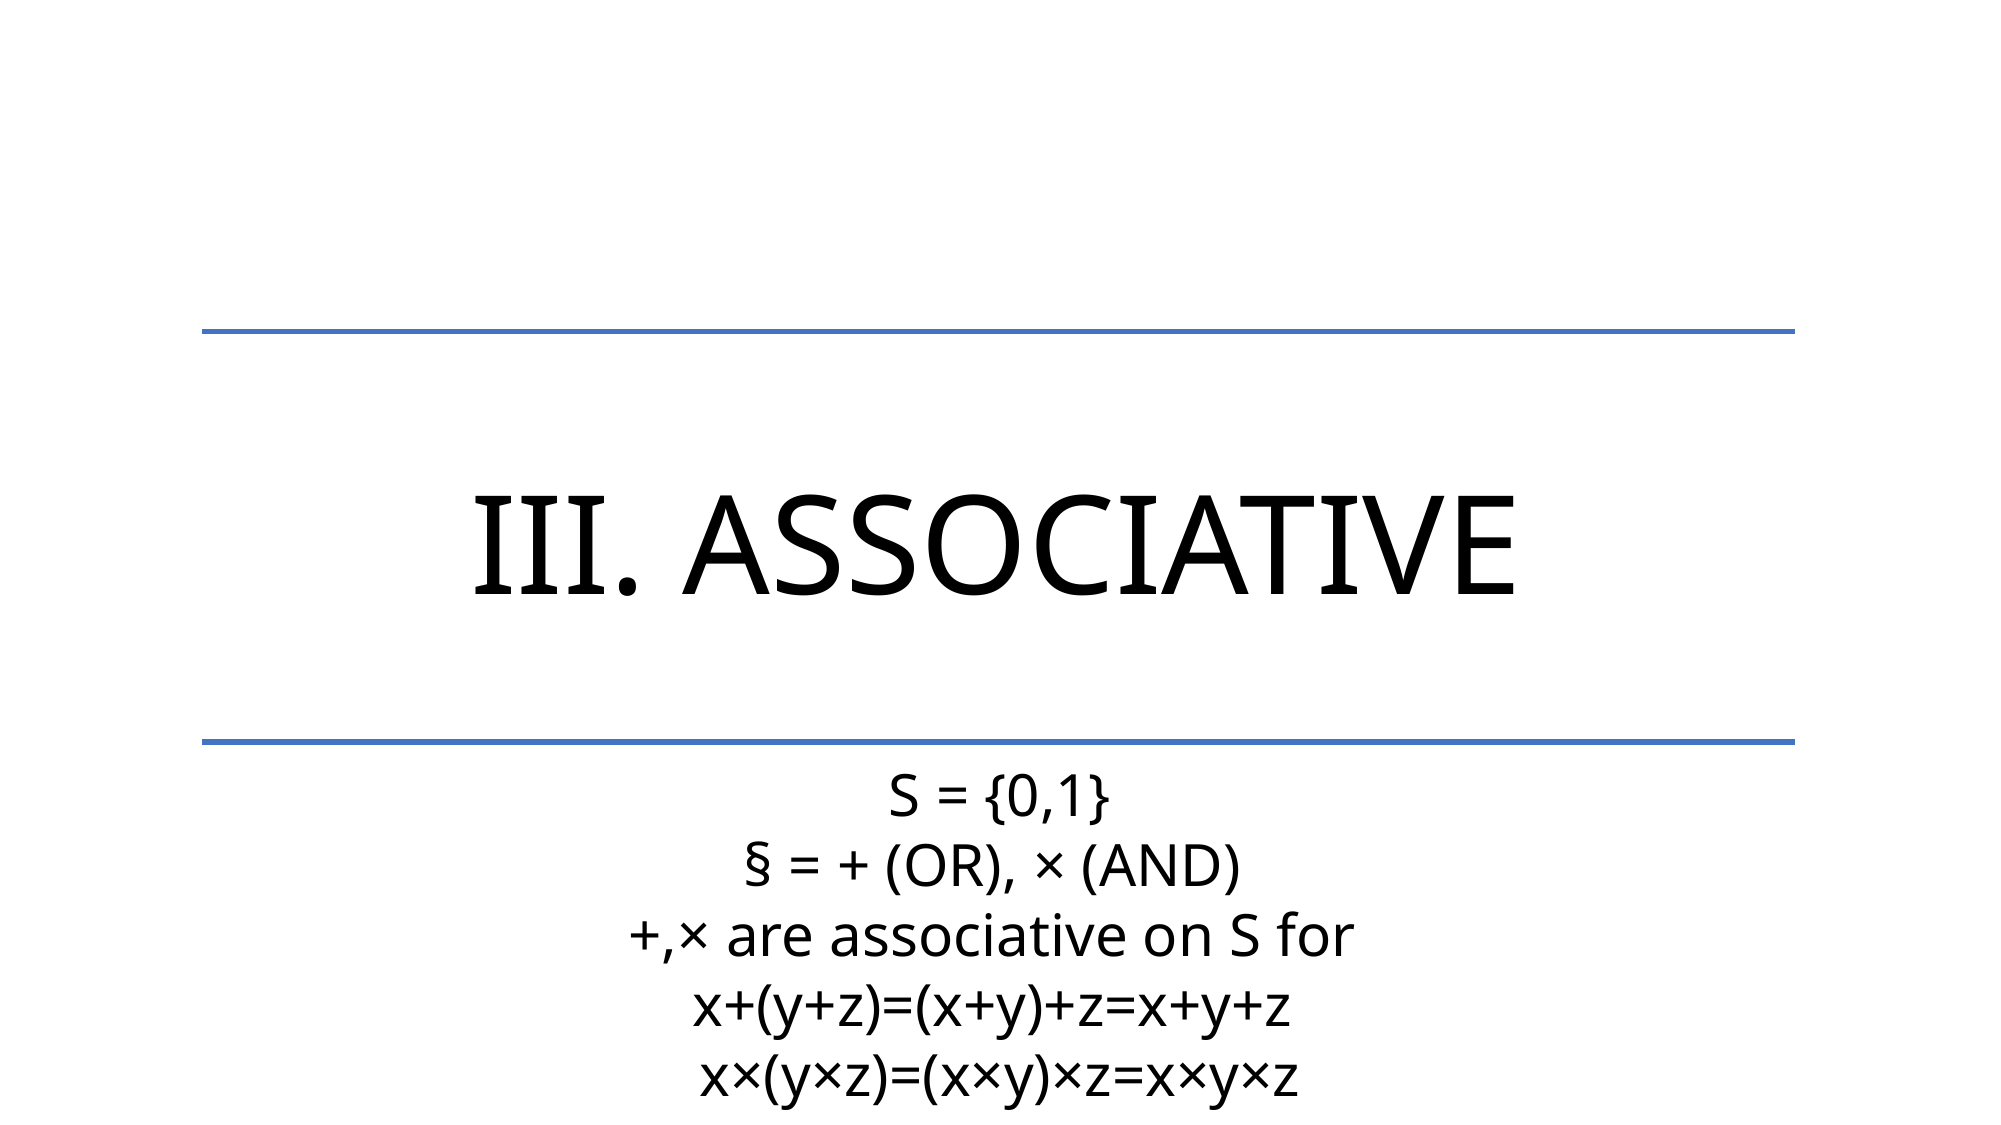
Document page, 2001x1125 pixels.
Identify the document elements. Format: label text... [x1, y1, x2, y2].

text_box III. Associative [0, 450, 1997, 630]
text_box S = {0,1} § = + (OR), × (AND) +,× are associative on S for x+(y+z)=(x+y)+z=x+y+z x×(y×z)=(x×y)×z=x×y×z [0, 750, 2000, 1116]
